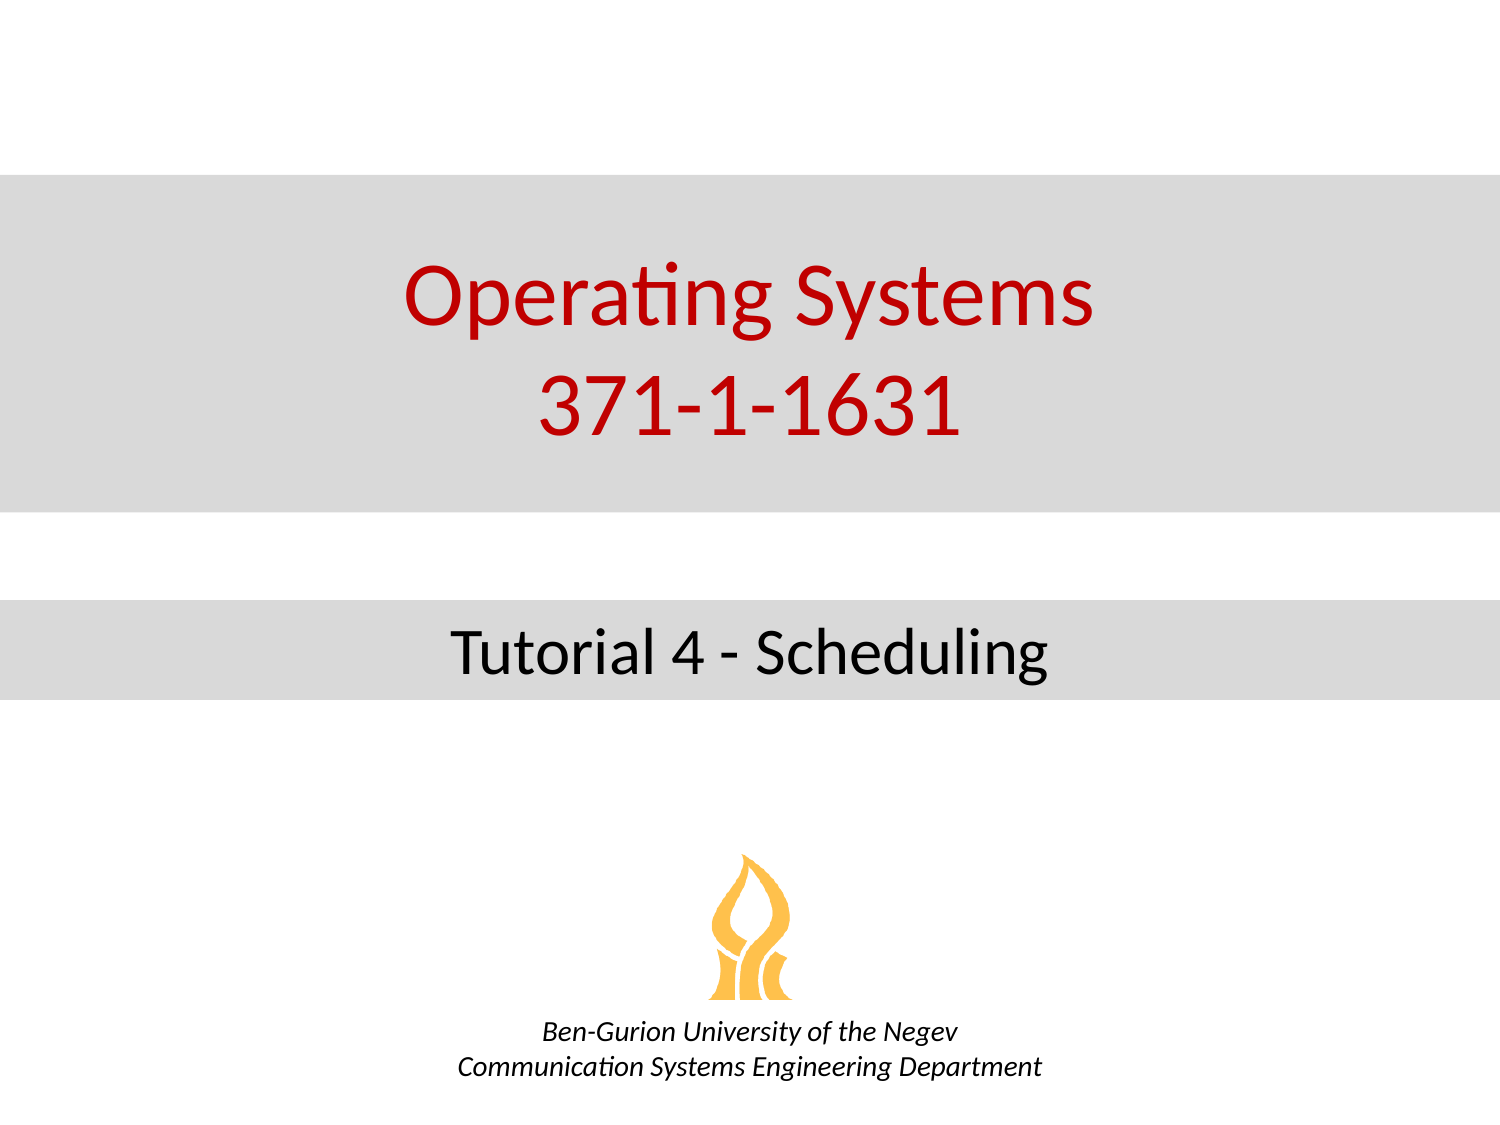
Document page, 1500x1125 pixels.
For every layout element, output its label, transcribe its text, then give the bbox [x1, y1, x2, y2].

subtitle Tutorial 4 - Scheduling [0, 599, 1500, 701]
picture [667, 821, 832, 1033]
title Operating Systems 371-1-1631 [0, 174, 1500, 513]
text_box Ben-Gurion University of the Negev Communication Systems Engineering Department [29, 1029, 1471, 1106]
